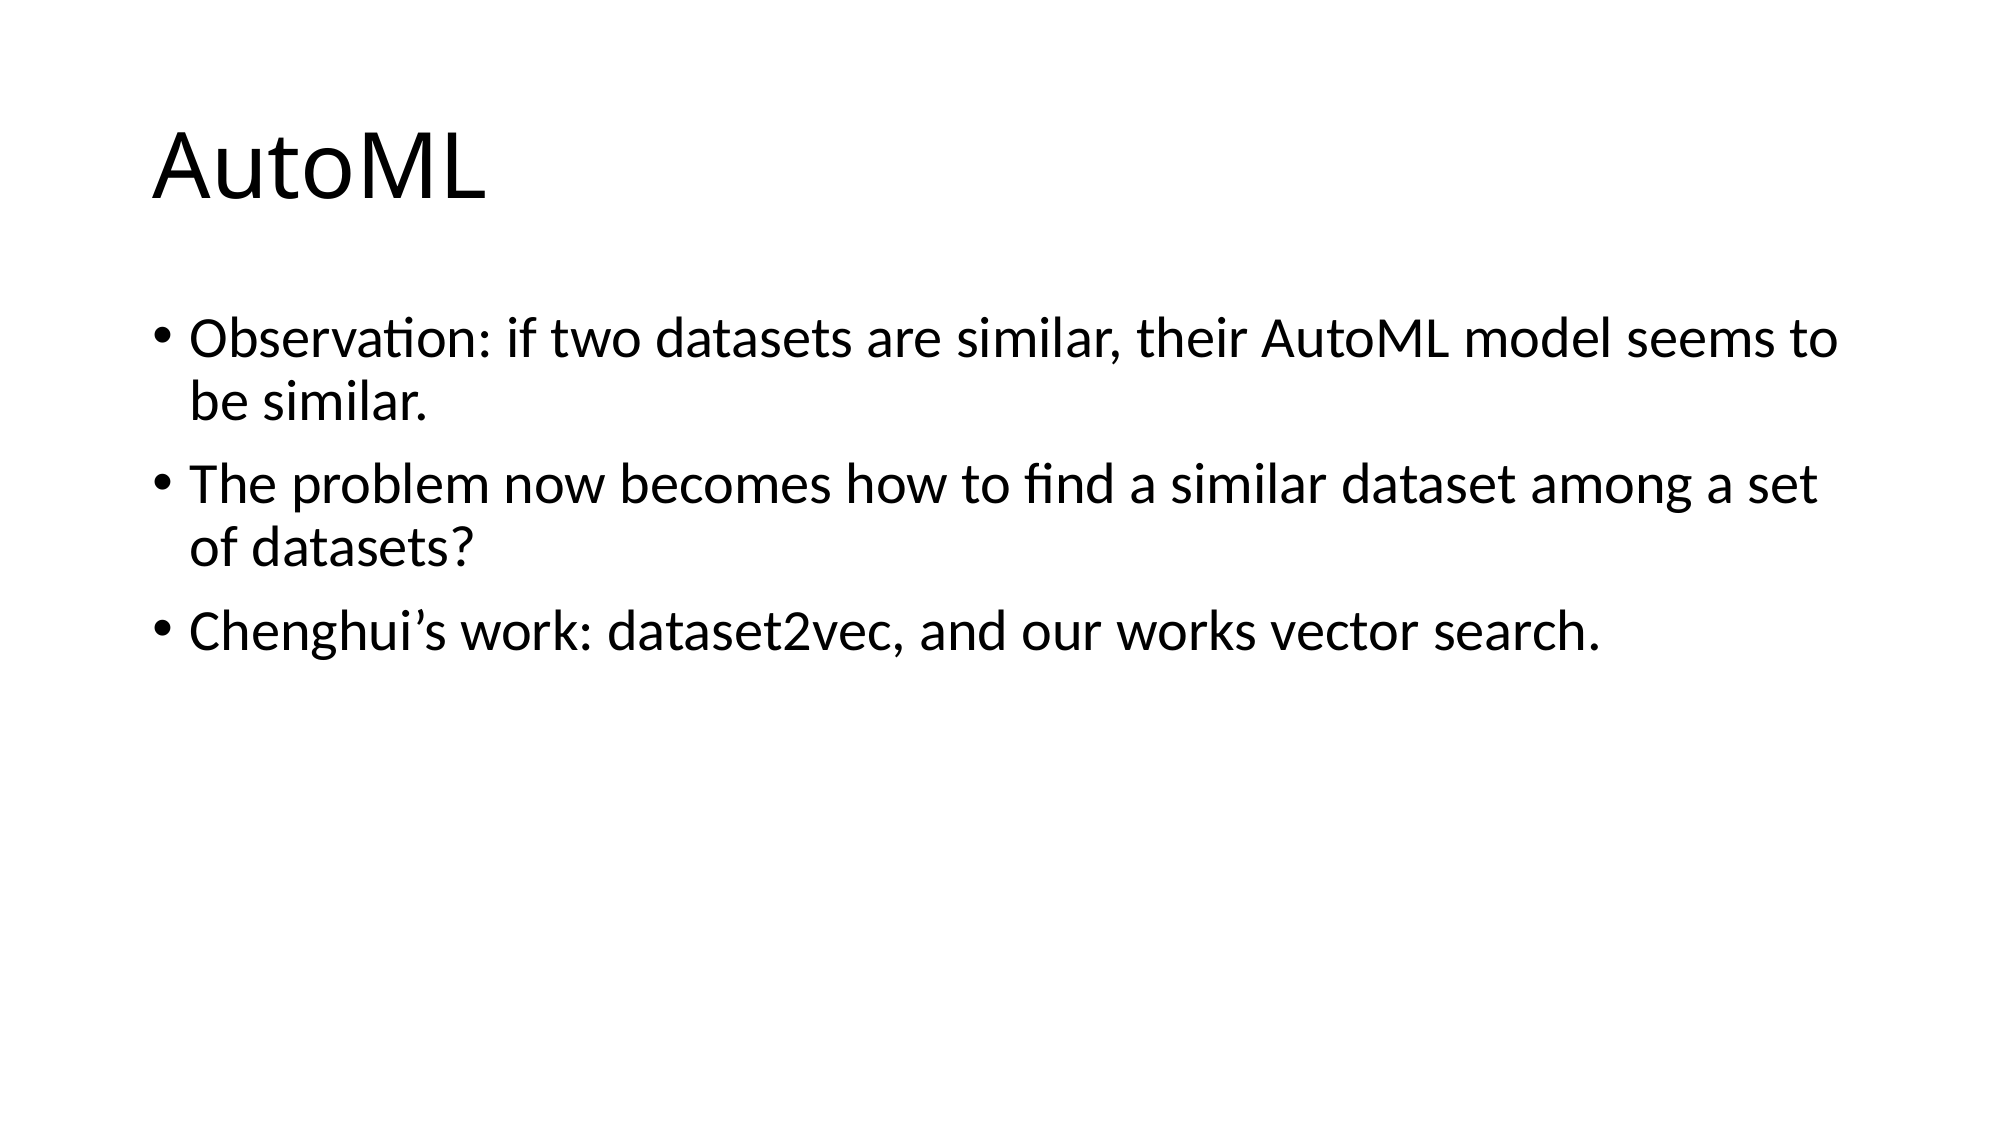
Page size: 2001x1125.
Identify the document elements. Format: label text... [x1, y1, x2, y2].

list Observation: if two datasets are similar, their AutoML model seems to be similar. The problem now becomes how to find a similar dataset among a set of datasets? Chenghui’s work: dataset2vec, and our works vector search. [137, 299, 1863, 1014]
title AutoML [137, 59, 1863, 278]
